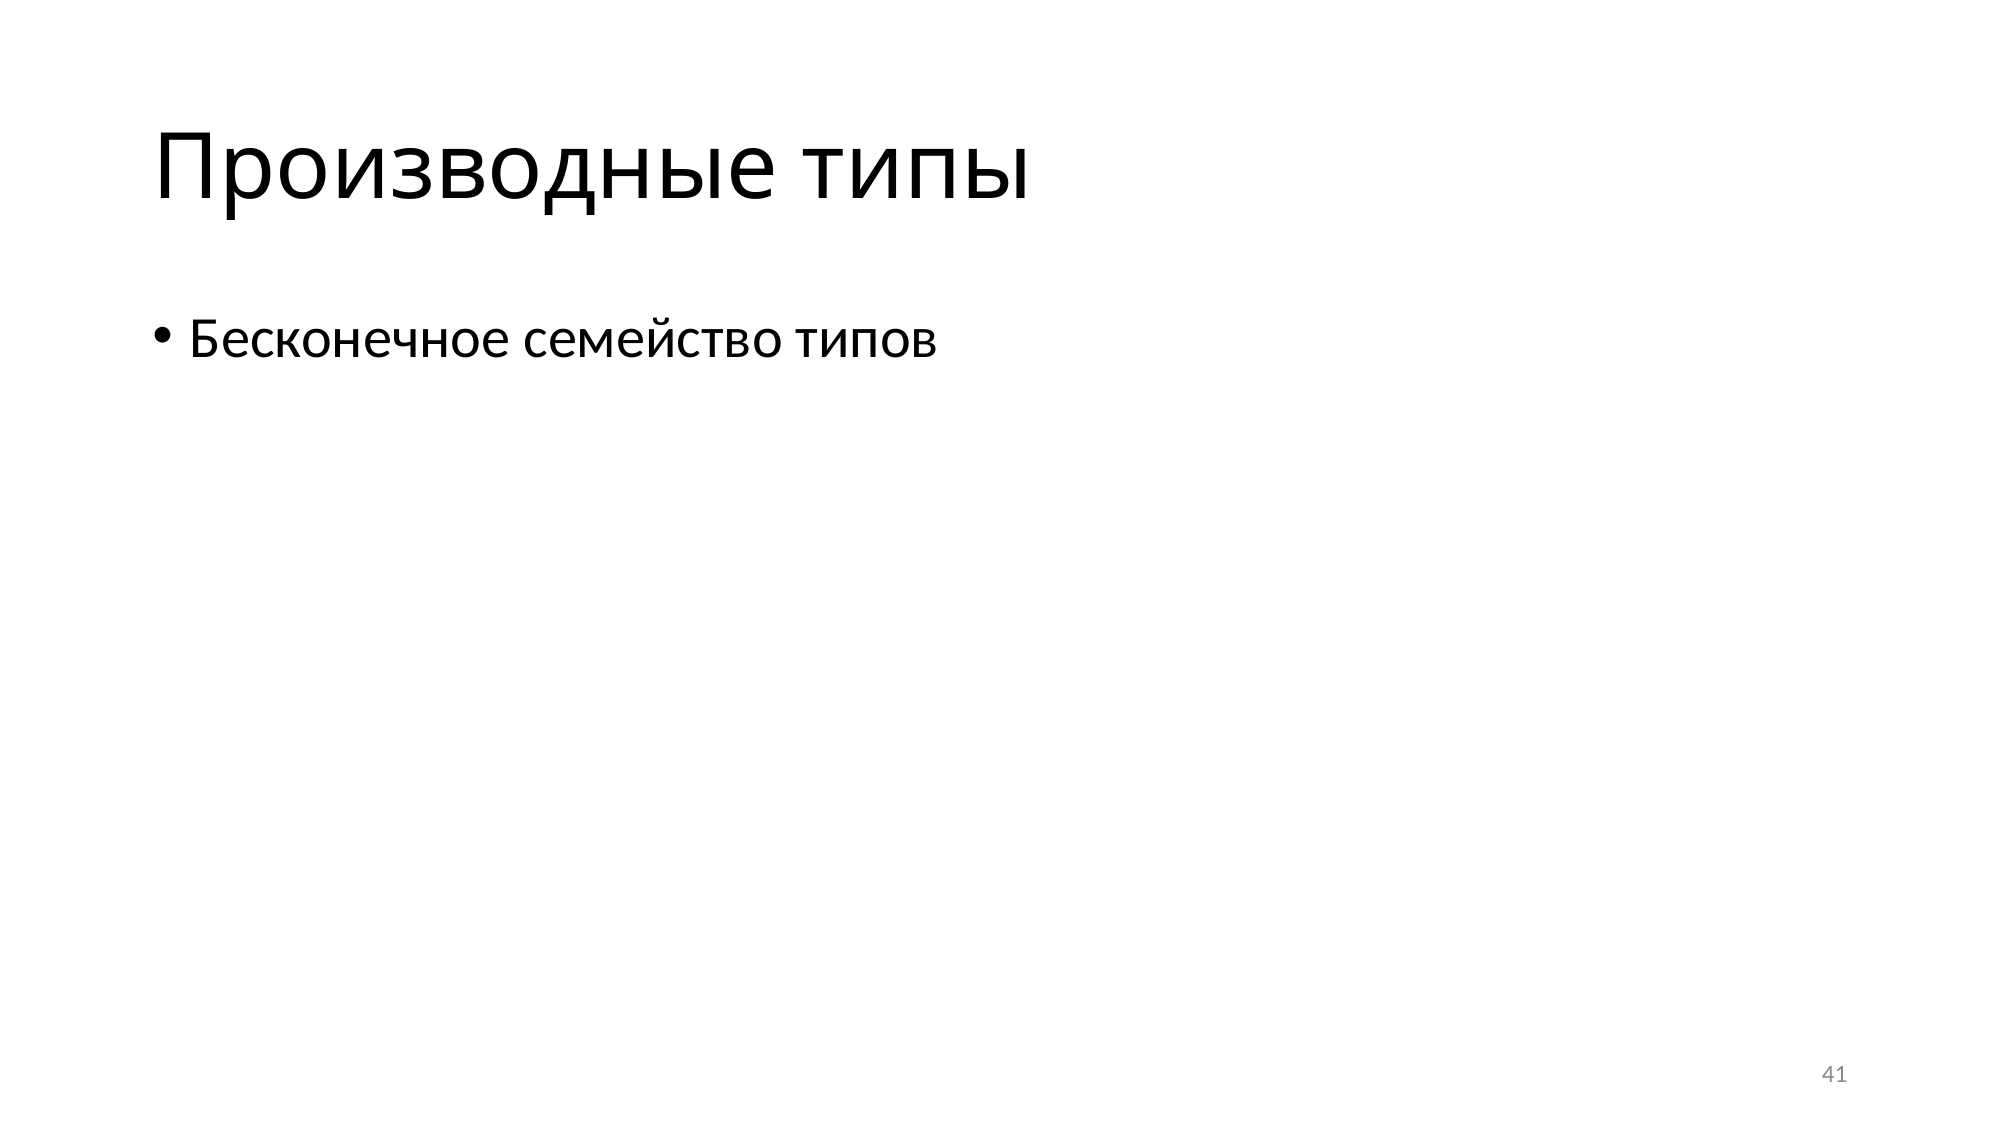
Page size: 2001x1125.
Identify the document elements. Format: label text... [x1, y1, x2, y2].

list Бесконечное семейство типов Множество значений и набор операций выражаются через множества значений и наборы операций других типов [137, 299, 1863, 1014]
title Производные типы [137, 59, 1863, 278]
slide_number 41 [1412, 1042, 1863, 1103]
